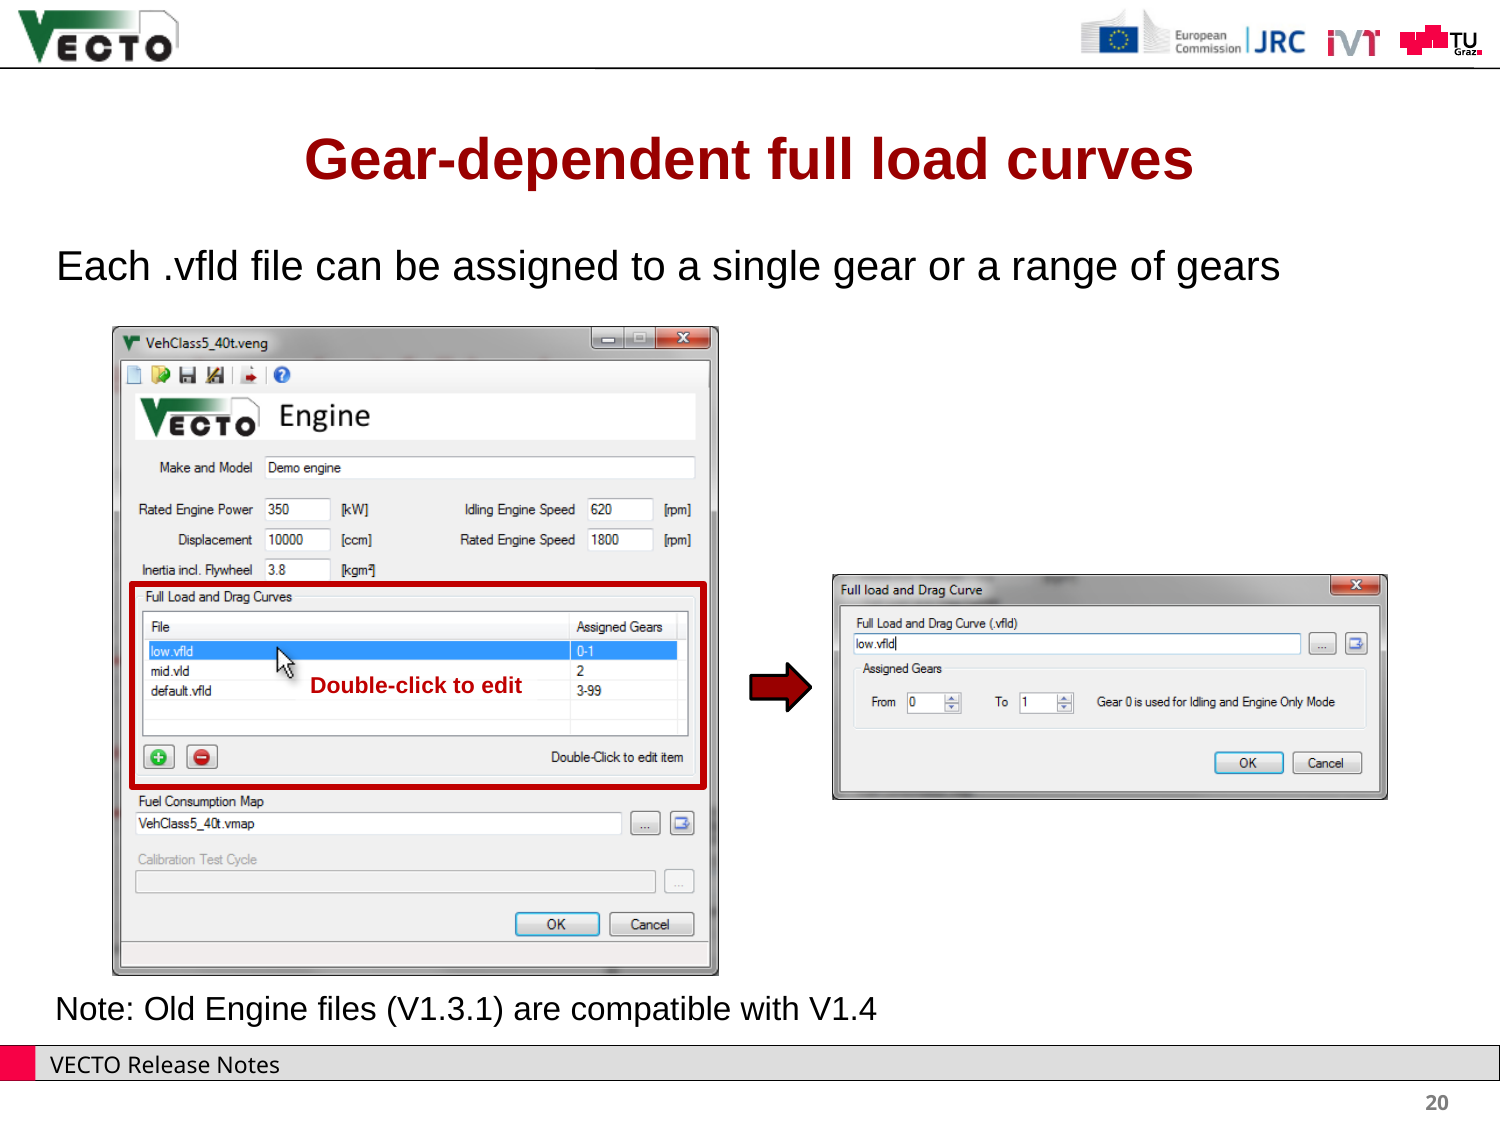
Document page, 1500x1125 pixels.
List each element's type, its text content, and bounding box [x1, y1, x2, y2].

text_box Note: Old Engine files (V1.3.1) are compatible with V1.4 [40, 979, 1353, 1034]
picture [1328, 30, 1380, 56]
picture [832, 574, 1389, 800]
text_box Each .vfld file can be assigned to a single gear or a range of gears [41, 231, 1436, 297]
text_box Gear-dependent full load curves [0, 127, 1500, 185]
picture [112, 325, 719, 976]
picture [1080, 7, 1306, 54]
picture [17, 9, 179, 65]
text_box [750, 663, 811, 711]
